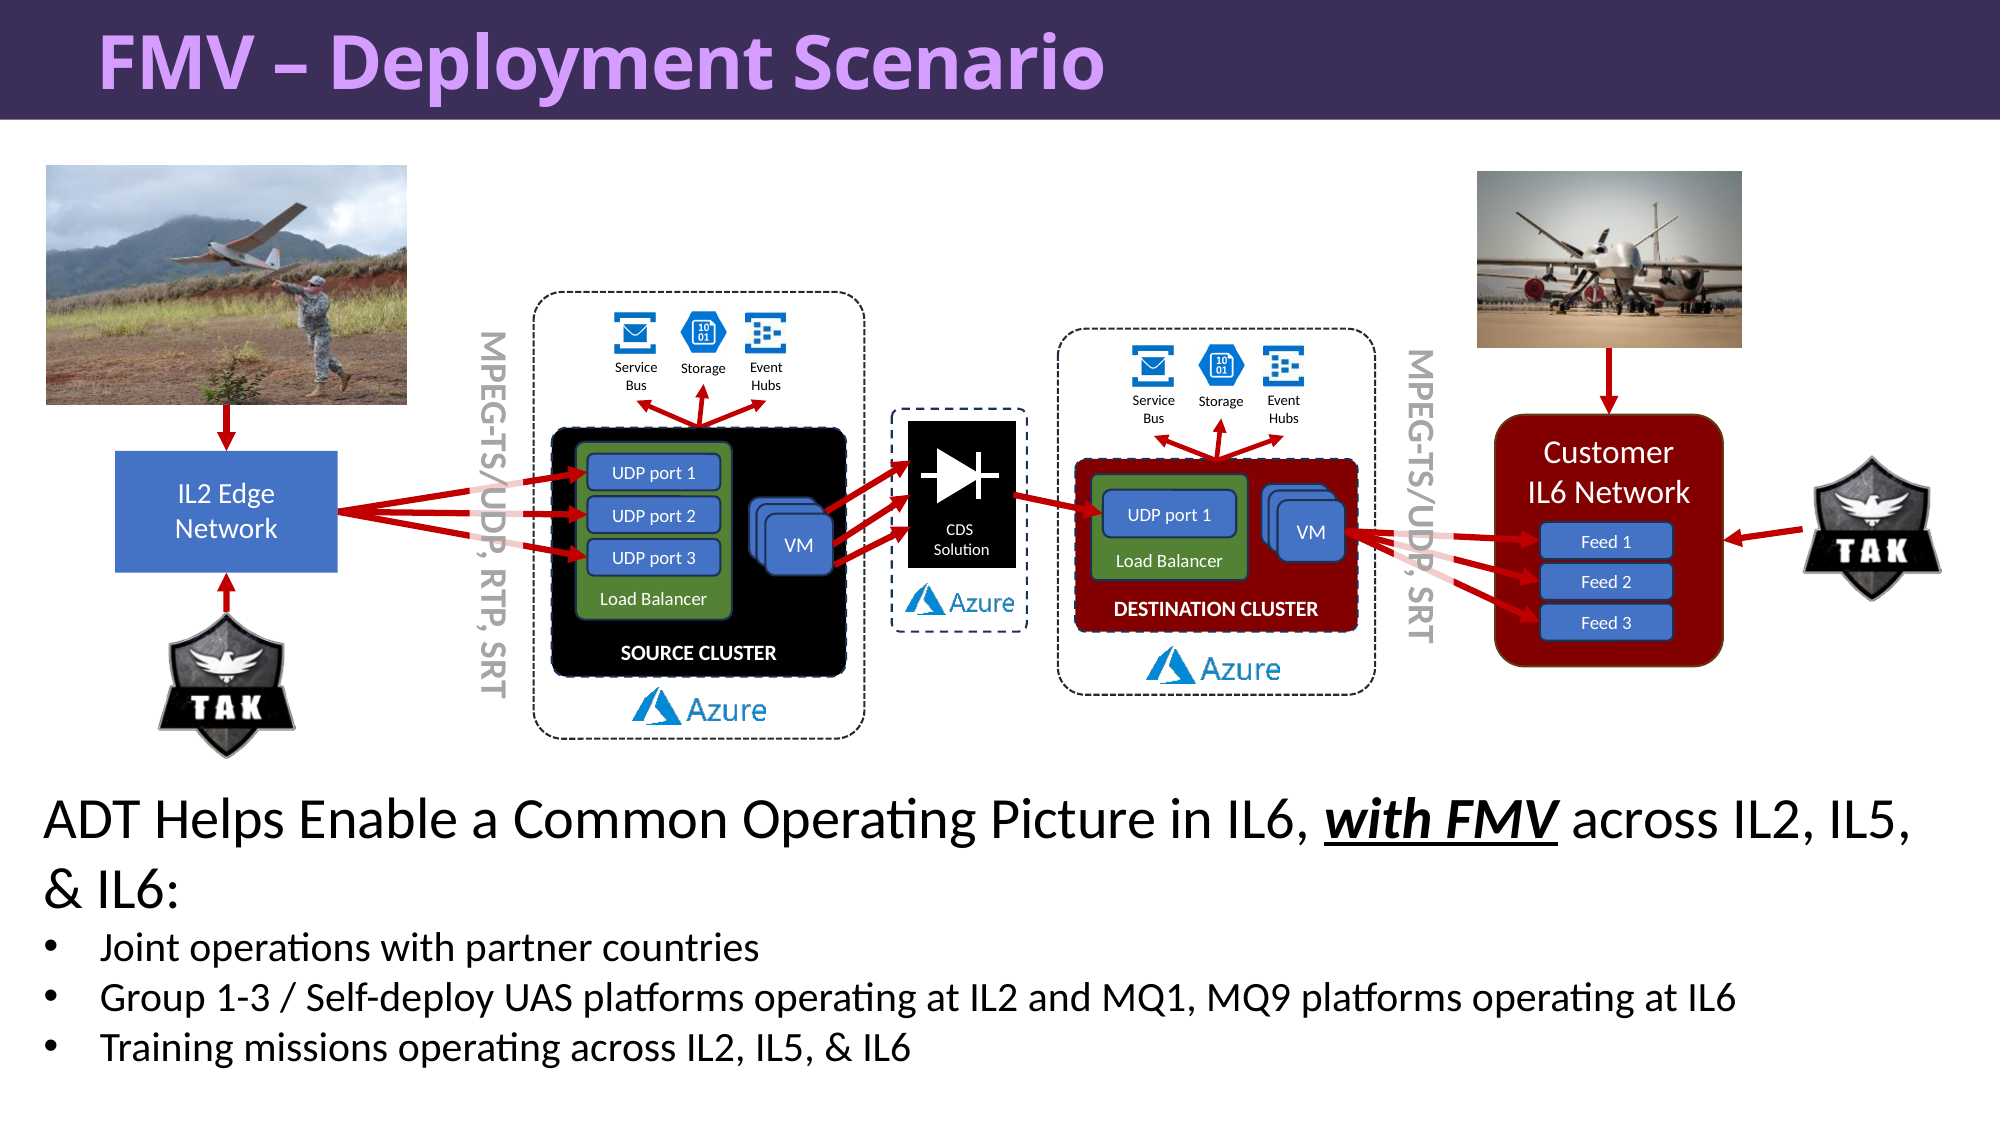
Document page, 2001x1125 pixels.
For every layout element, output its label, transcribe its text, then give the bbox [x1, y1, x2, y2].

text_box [46, 165, 1942, 760]
text_box ADT Helps Enable a Common Operating Picture in IL6, with FMV across IL2, IL5, & IL6: Joint operations with partner countries Group 1-3 / Self-deploy UAS platforms operating at IL2 and MQ1, MQ9 platforms operating at IL6 Training missions operating across IL2, IL5, & IL6 [28, 772, 1972, 1106]
title FMV – Deployment Scenario [96, 14, 1904, 106]
